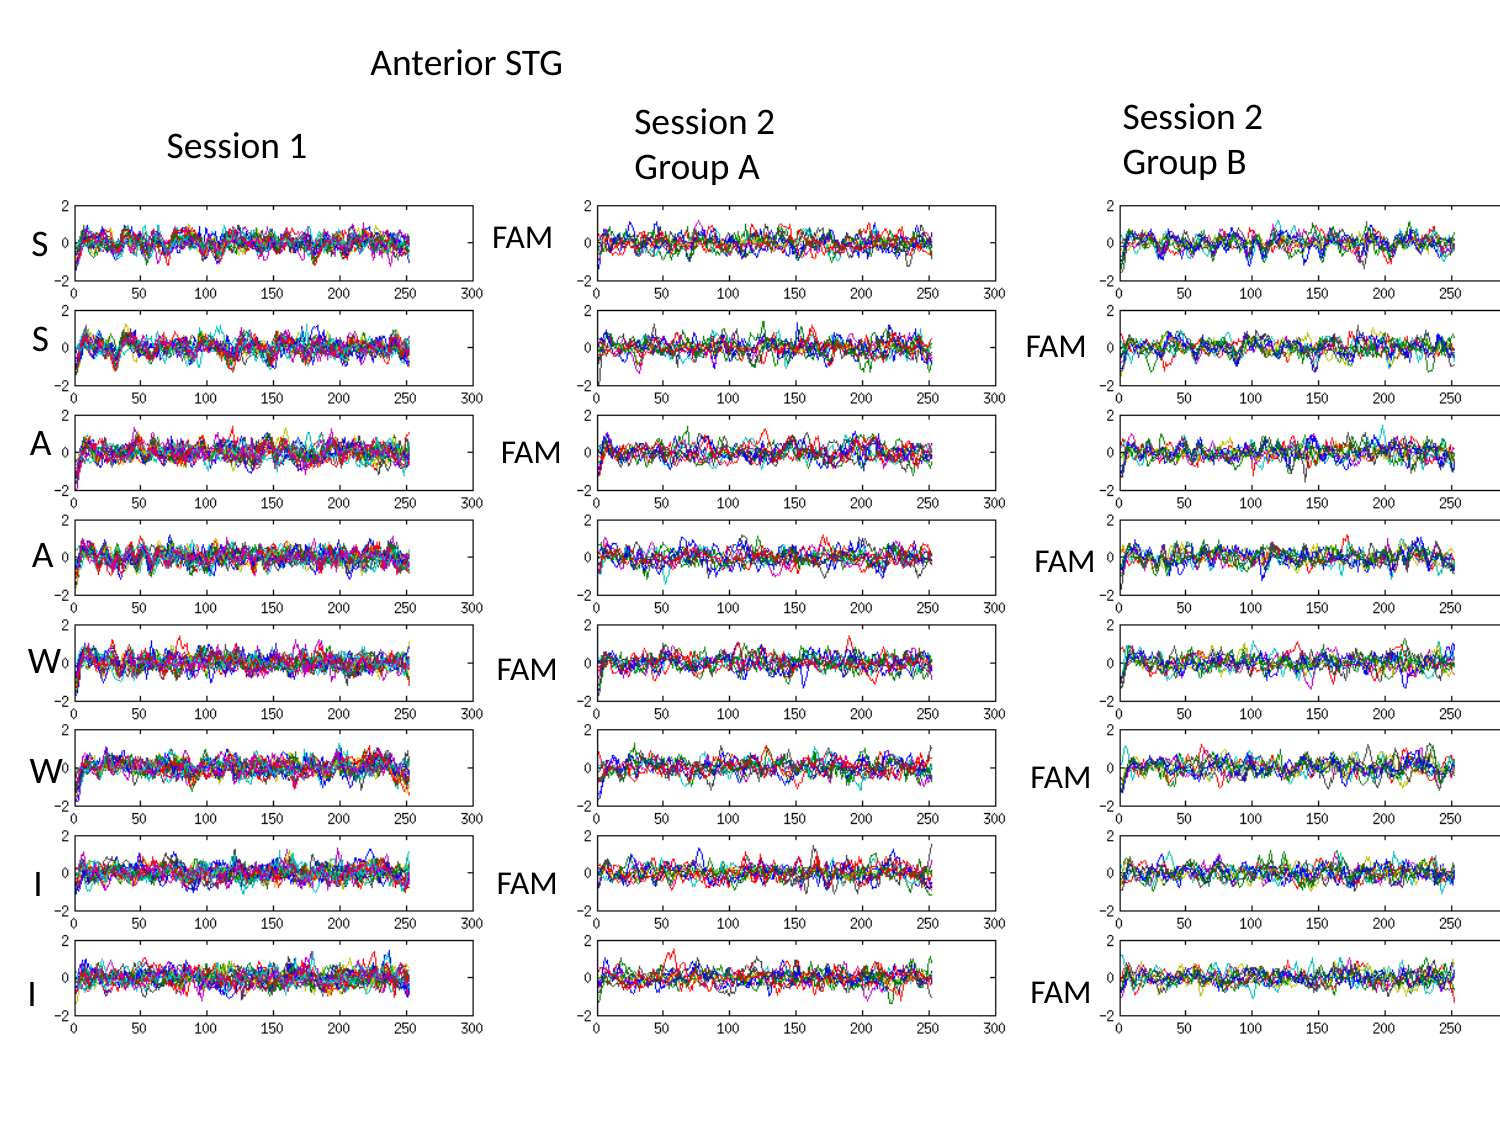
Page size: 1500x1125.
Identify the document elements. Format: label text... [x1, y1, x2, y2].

picture [0, 130, 1500, 1125]
text_box Anterior STG [355, 30, 579, 85]
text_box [12, 85, 1284, 1023]
